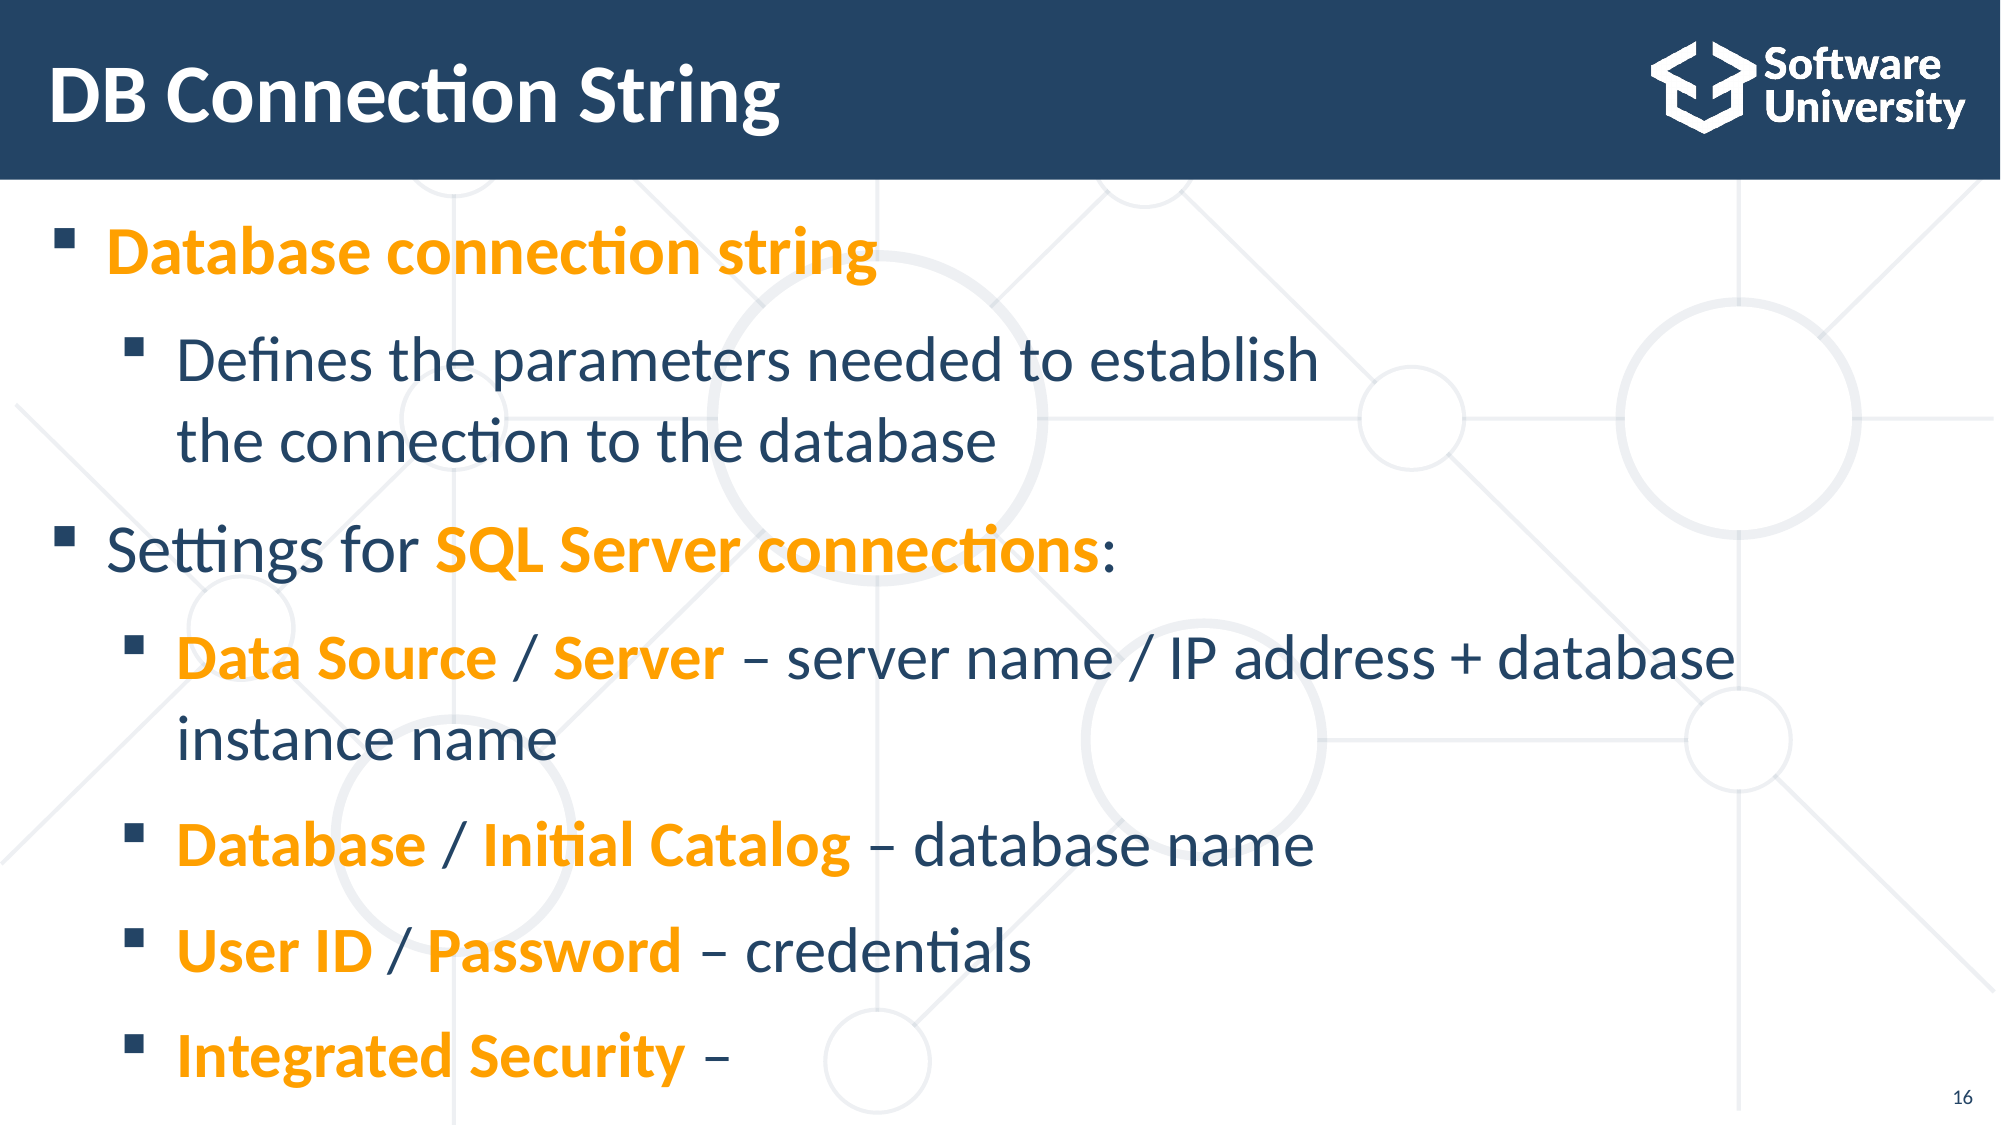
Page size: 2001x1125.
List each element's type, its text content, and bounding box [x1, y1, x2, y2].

text_box <number> [1927, 1067, 1989, 1116]
text_box DB Connection String [31, 16, 1625, 162]
picture [1651, 41, 1966, 134]
text_box Database connection string Defines the parameters needed to establish the connection to the database Settings for SQL Server connections: Data Source / Server – server name / IP address + database instance name Database / Initial Catalog – database name User ID / Password – credentials Integrated Security – [31, 196, 1970, 1104]
